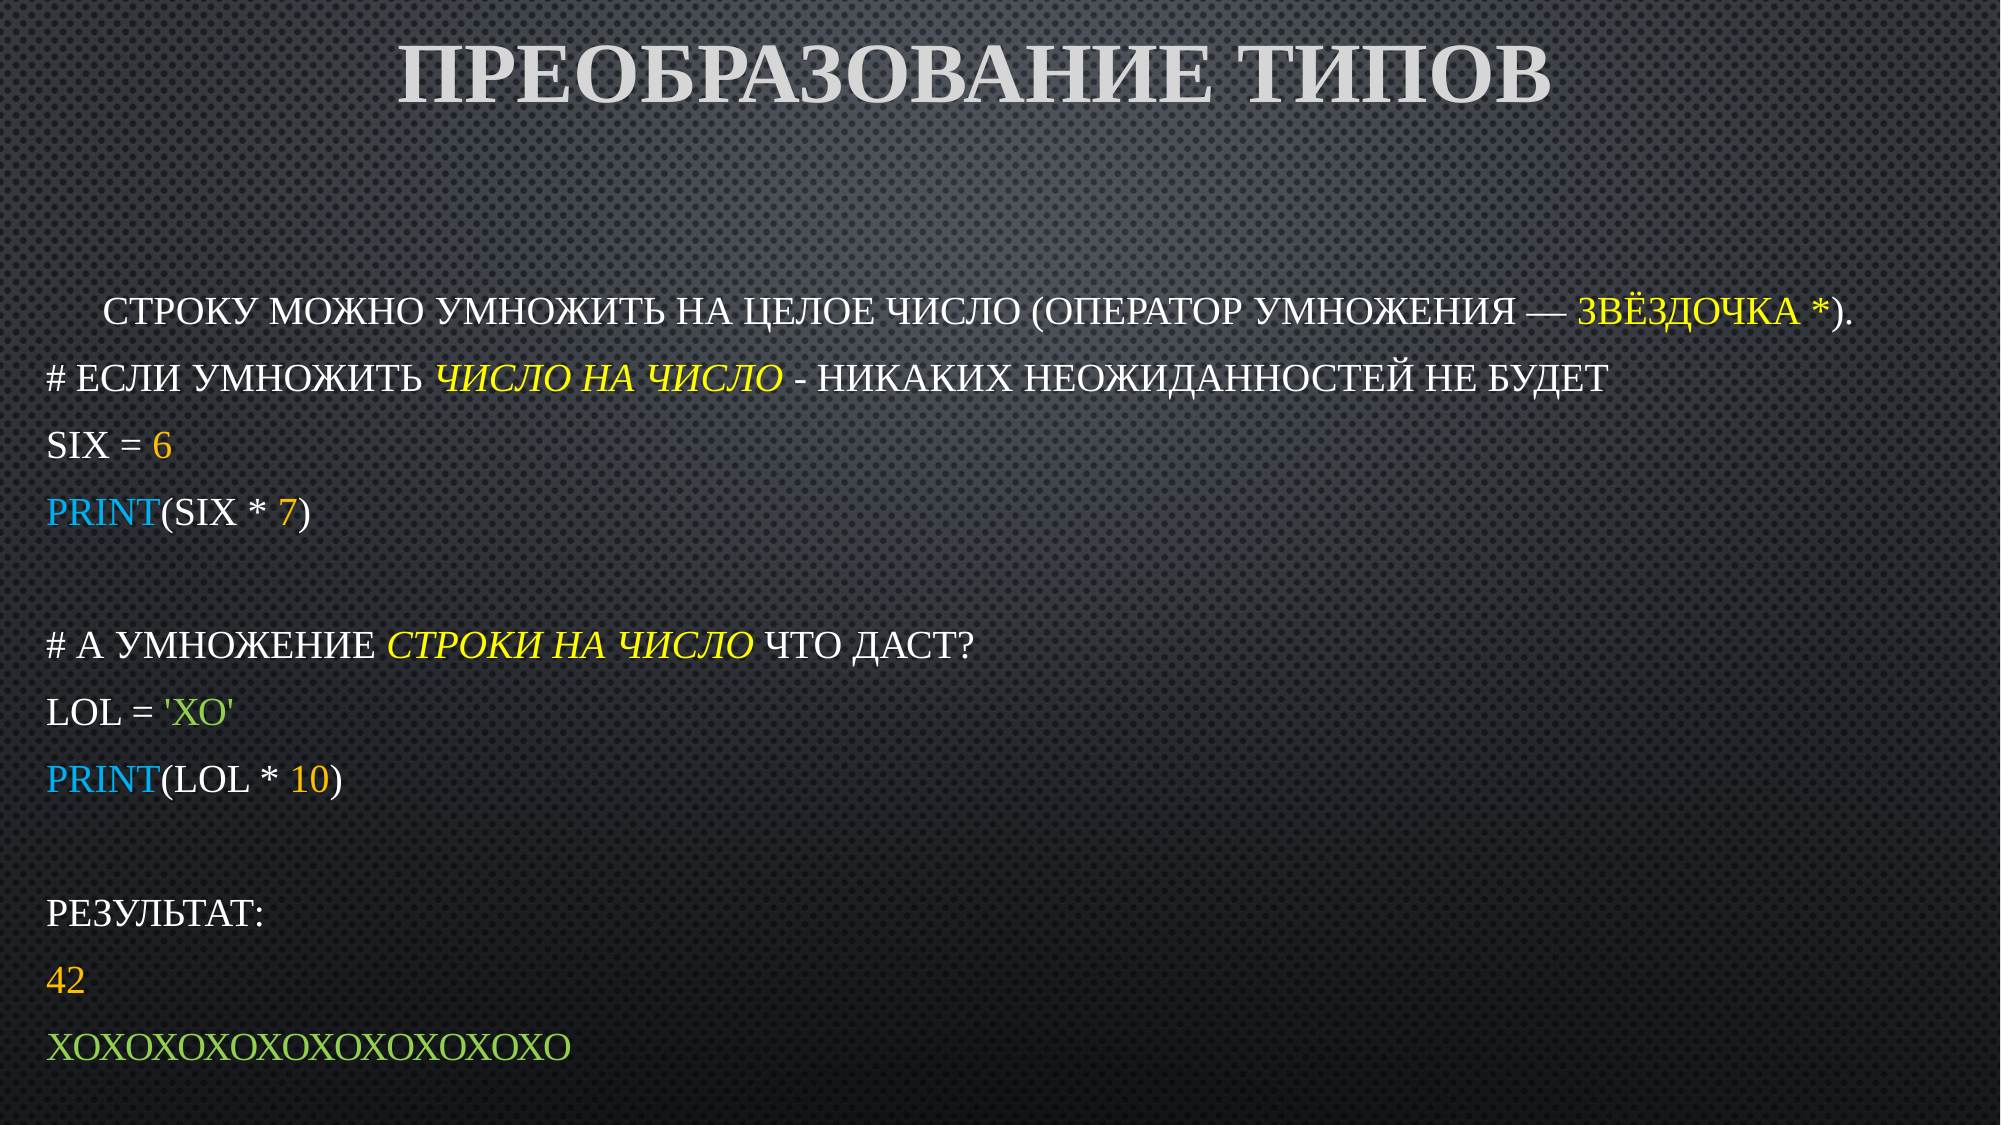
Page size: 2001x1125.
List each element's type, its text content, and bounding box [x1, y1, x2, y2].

subtitle Строку можно умножить на целое число (оператор умножения — звёздочка *). # Если умножить число на число - никаких неожиданностей не будет six = 6 print(six * 7) # А умножение строки на число что даст? lol = 'хо' print(lol * 10) Результат: 42 хохохохохохохохохохо [30, 276, 1937, 1077]
title Преобразование типов [264, 9, 1688, 231]
